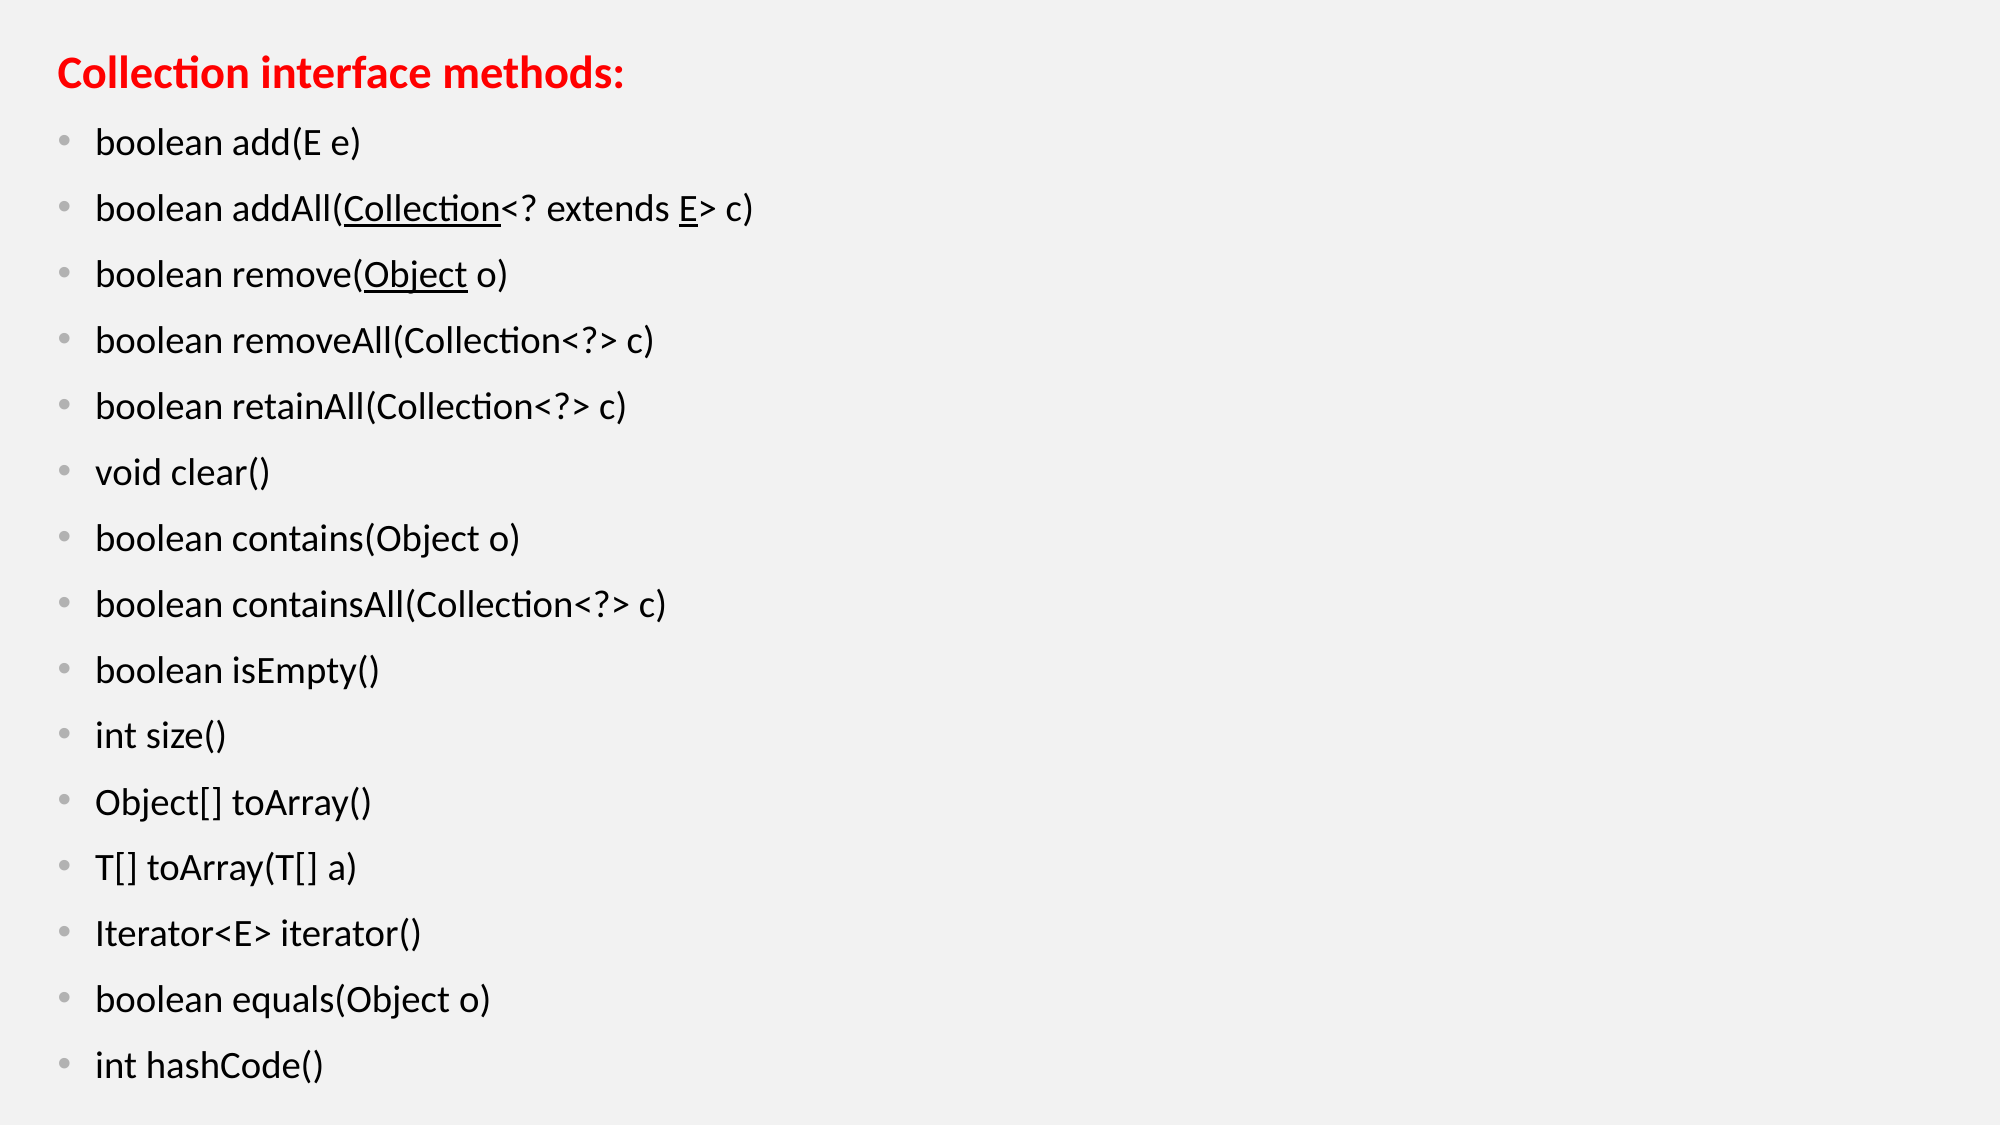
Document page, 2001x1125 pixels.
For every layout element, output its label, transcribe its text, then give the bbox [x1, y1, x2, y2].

list Collection interface methods: boolean add​(E e) boolean addAll​(Collection<? extends E> c) boolean remove​(Object o) boolean removeAll​(Collection<?> c) boolean retainAll​(Collection<?> c) void clear() boolean contains​(Object o) boolean containsAll​(Collection<?> c) boolean isEmpty() int size() Object[] toArray() T[] toArray(T[] a) Iterator<E> iterator() boolean equals(Object o) int hashCode() [42, 34, 1955, 1097]
